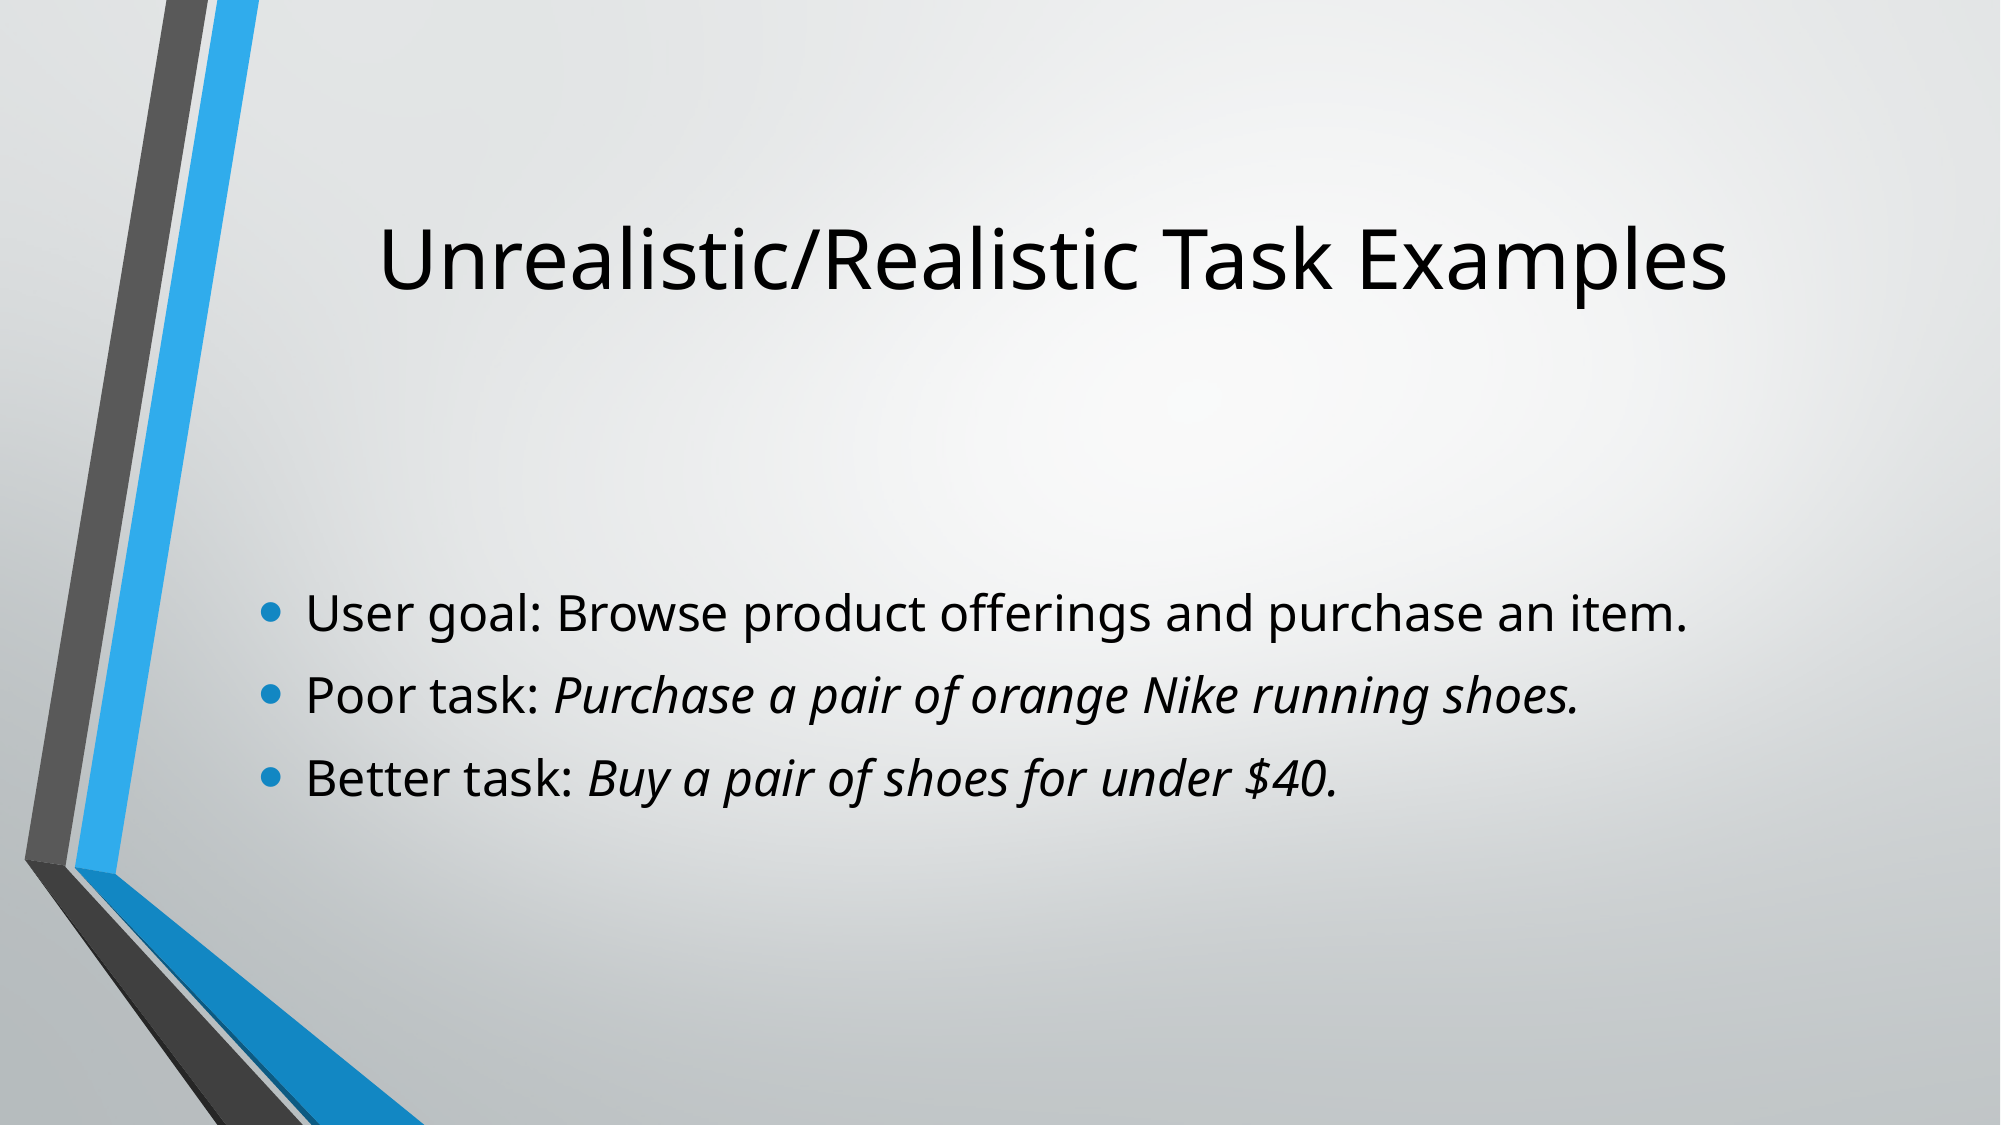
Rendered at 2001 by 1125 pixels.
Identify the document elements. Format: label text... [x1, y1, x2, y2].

title Unrealistic/Realistic Task Examples [243, 112, 1887, 400]
list User goal: Browse product offerings and purchase an item. Poor task: Purchase a pair of orange Nike running shoes. Better task: Buy a pair of shoes for under $40. [243, 437, 1887, 950]
